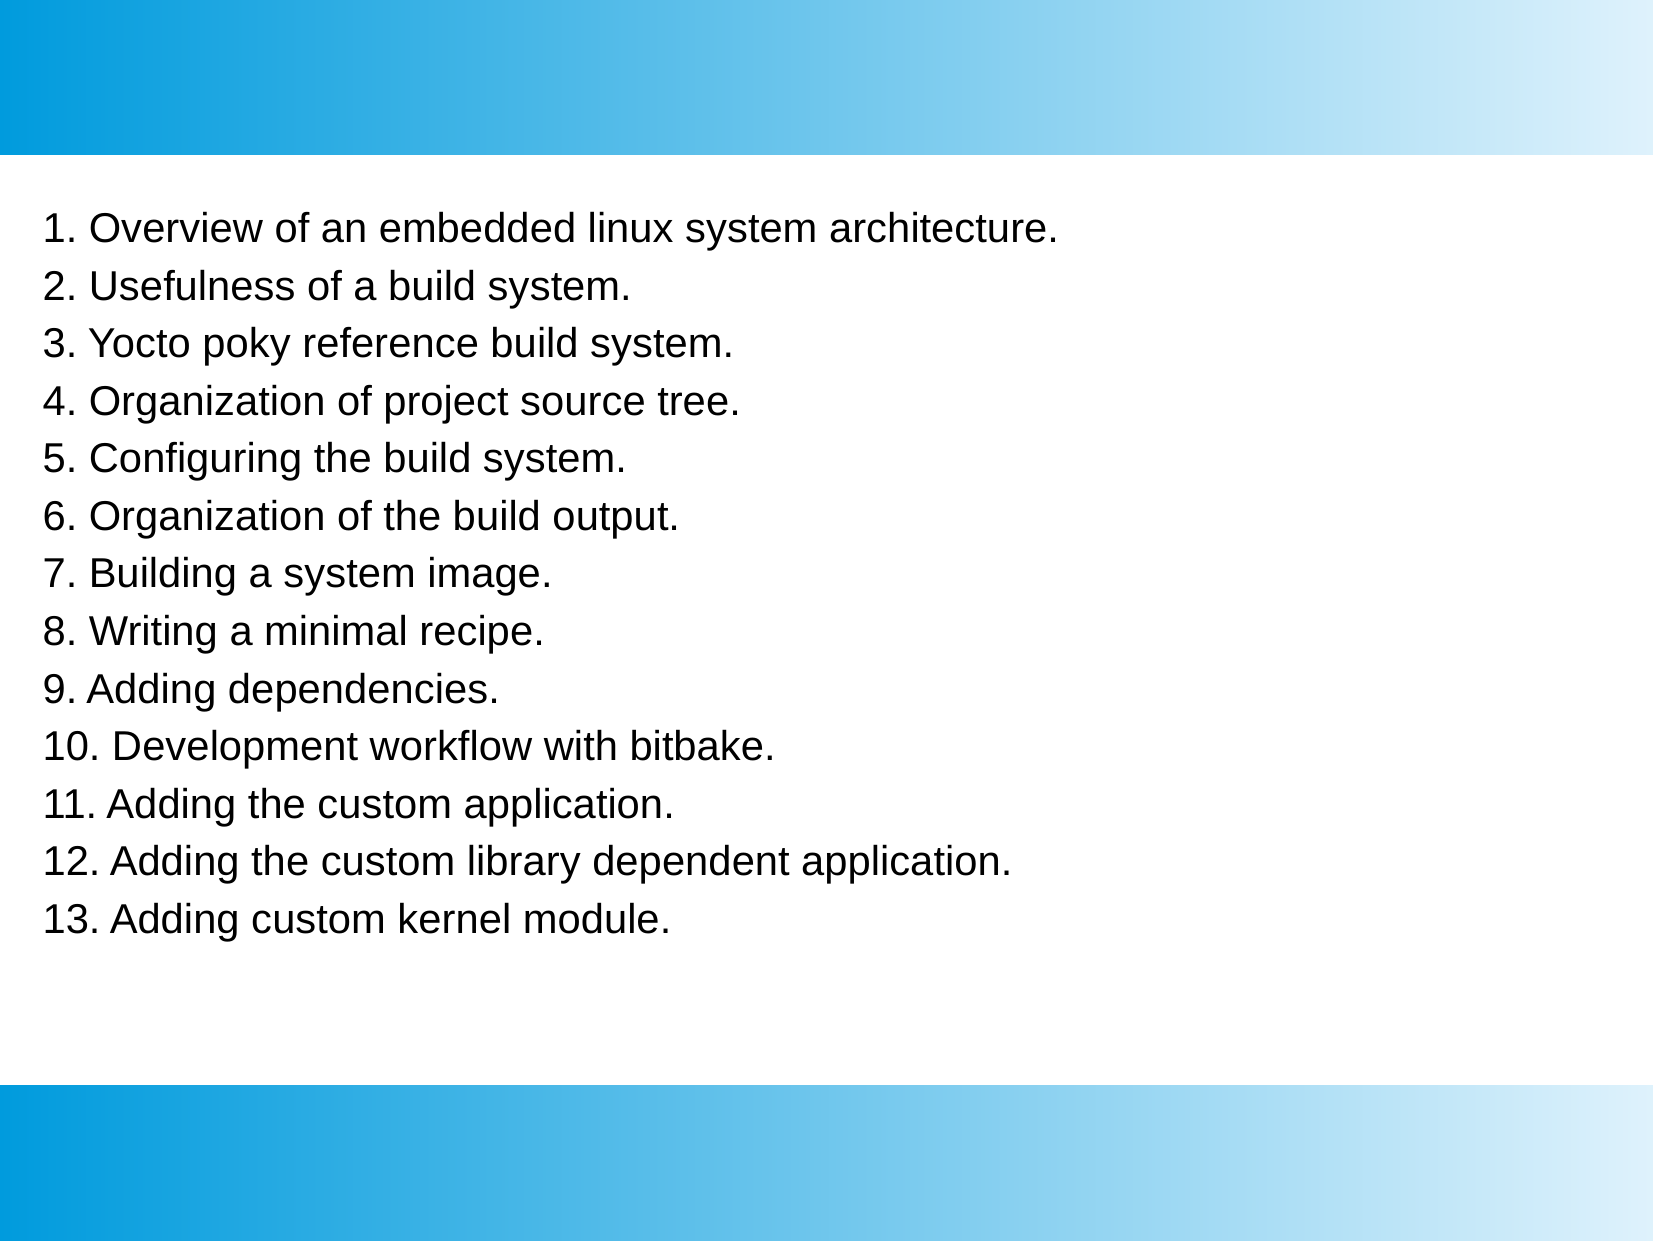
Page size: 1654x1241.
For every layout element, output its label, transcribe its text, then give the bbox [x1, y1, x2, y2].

text_box 1. Overview of an embedded linux system architecture. 2. Usefulness of a build system. 3. Yocto poky reference build system. 4. Organization of project source tree. 5. Configuring the build system. 6. Organization of the build output. 7. Building a system image. 8. Writing a minimal recipe. 9. Adding dependencies. 10. Development workflow with bitbake. 11. Adding the custom application. 12. Adding the custom library dependent application. 13. Adding custom kernel module. [27, 186, 1560, 955]
text_box [82, 49, 1571, 154]
